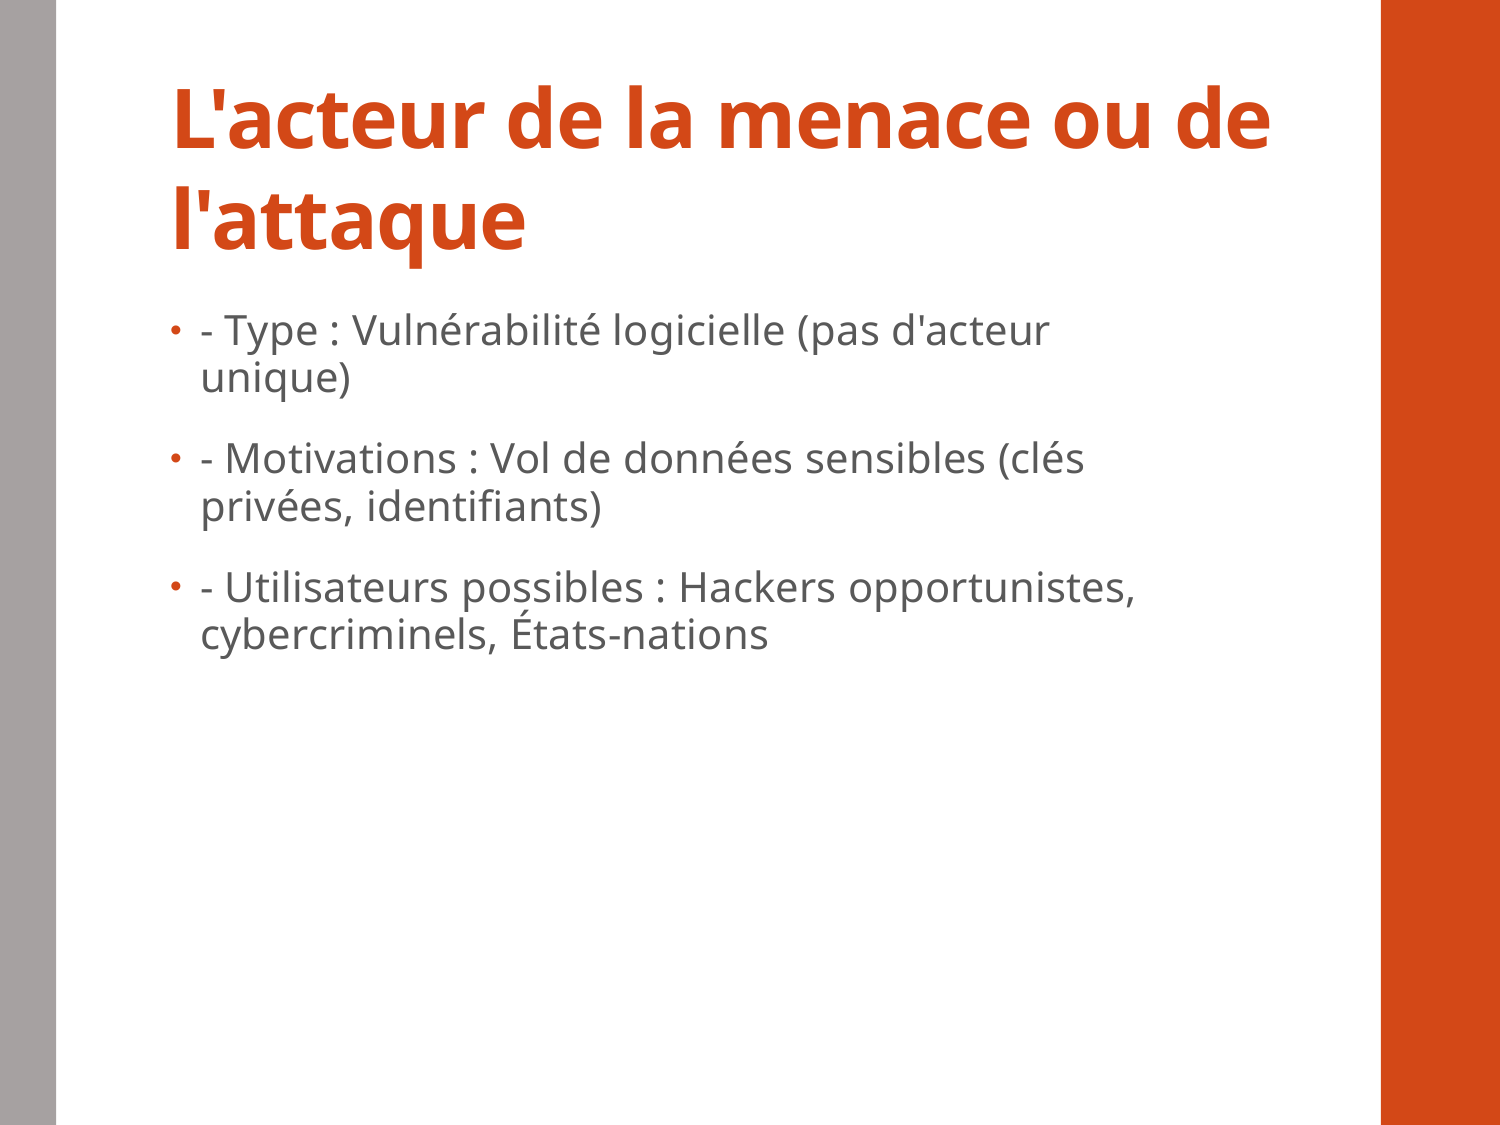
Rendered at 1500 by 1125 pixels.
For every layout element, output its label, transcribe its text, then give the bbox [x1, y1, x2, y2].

list - Type : Vulnérabilité logicielle (pas d'acteur unique) - Motivations : Vol de données sensibles (clés privées, identifiants) - Utilisateurs possibles : Hackers opportunistes, cybercriminels, États-nations [155, 299, 1213, 1014]
title L'acteur de la menace ou de l'attaque [155, 60, 1348, 278]
